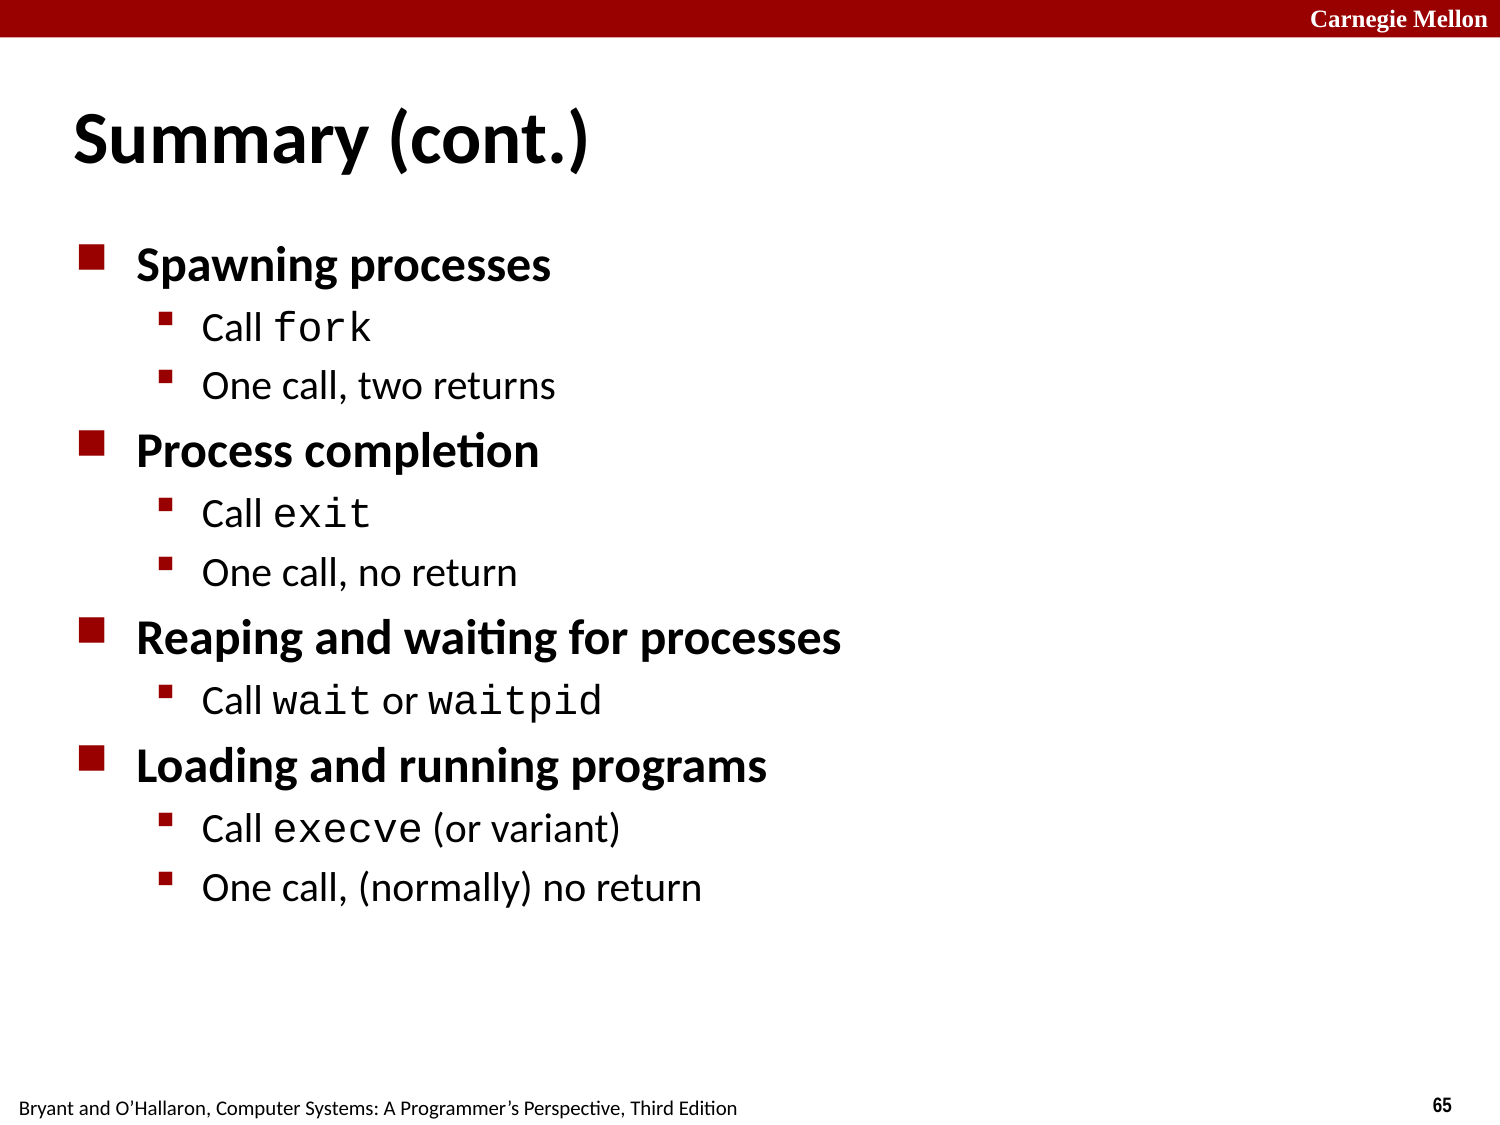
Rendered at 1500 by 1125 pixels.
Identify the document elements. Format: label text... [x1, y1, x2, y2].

list Spawning processes Call fork One call, two returns Process completion Call exit One call, no return Reaping and waiting for processes Call wait or waitpid Loading and running programs Call execve (or variant) One call, (normally) no return [64, 223, 1361, 1040]
title Summary (cont.) [58, 71, 1305, 197]
